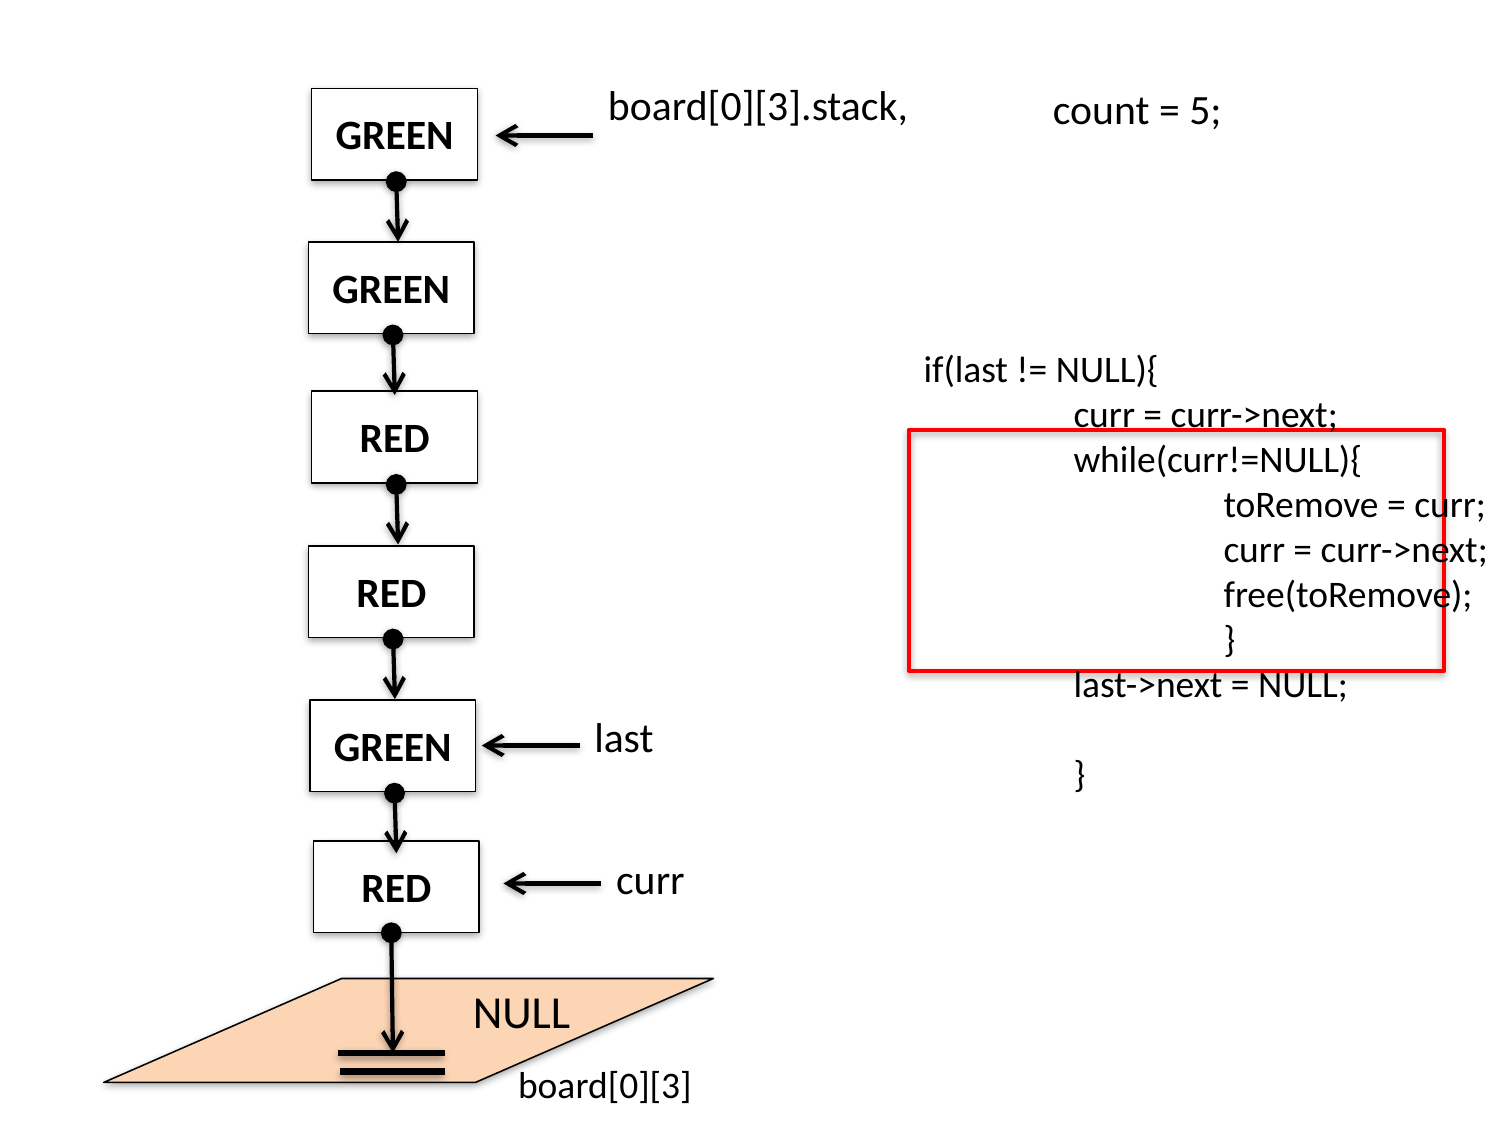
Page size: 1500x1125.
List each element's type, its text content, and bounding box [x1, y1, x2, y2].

text_box RED [311, 403, 478, 469]
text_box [392, 334, 396, 396]
text_box board[0][3] [503, 1053, 721, 1114]
text_box [309, 699, 476, 712]
text_box if(last != NULL){ curr = curr->next; while(curr!=NULL){ toRemove = curr; curr = curr->next; free(toRemove); } last->next = NULL; } [908, 337, 1500, 848]
text_box [651, 977, 715, 1007]
text_box count = 5; [1038, 75, 1387, 141]
text_box [309, 777, 476, 792]
text_box [313, 840, 387, 853]
text_box RED [313, 853, 480, 919]
text_box [311, 469, 478, 484]
text_box GREEN [311, 100, 478, 166]
text_box [308, 545, 475, 558]
text_box [308, 241, 475, 253]
text_box [313, 919, 480, 933]
text_box curr [601, 845, 950, 911]
text_box [311, 390, 478, 403]
text_box GREEN [308, 253, 475, 319]
text_box RED [308, 558, 475, 623]
text_box [404, 840, 480, 853]
text_box [308, 623, 475, 638]
text_box [308, 319, 475, 334]
text_box NULL [400, 975, 651, 1046]
text_box last [579, 703, 908, 769]
text_box [311, 166, 478, 181]
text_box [392, 638, 396, 700]
text_box GREEN [309, 712, 476, 777]
text_box board[0][3].stack, [593, 71, 942, 137]
text_box [311, 88, 478, 100]
text_box [103, 977, 561, 1084]
